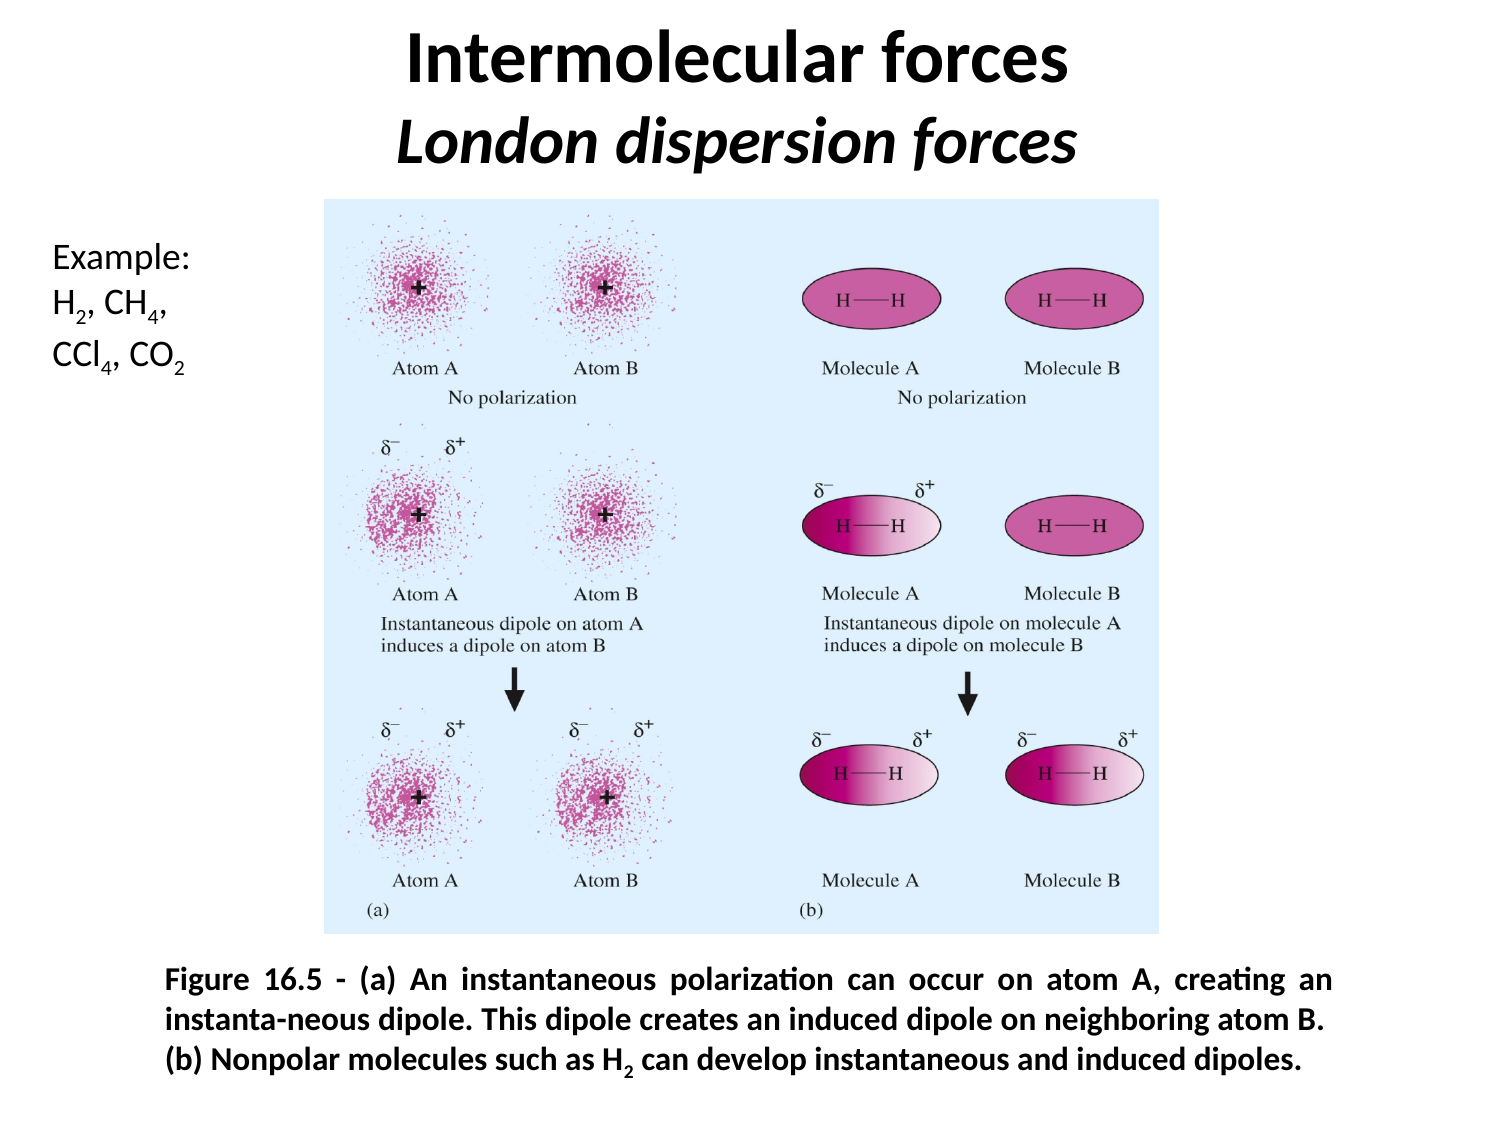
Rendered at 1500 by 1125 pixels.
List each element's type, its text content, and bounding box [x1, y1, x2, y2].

picture [324, 199, 1159, 934]
text_box Example: H2, CH4, CCl4, CO2 [37, 224, 225, 387]
text_box Figure 16.5 - (a) An instantaneous polarization can occur on atom A, creating an instanta-neous dipole. This dipole creates an induced dipole on neighboring atom B. (b) Nonpolar molecules such as H2 can develop instantaneous and induced dipoles. [149, 950, 1350, 1090]
text_box Intermolecular forces London dispersion forces [249, 0, 1225, 185]
